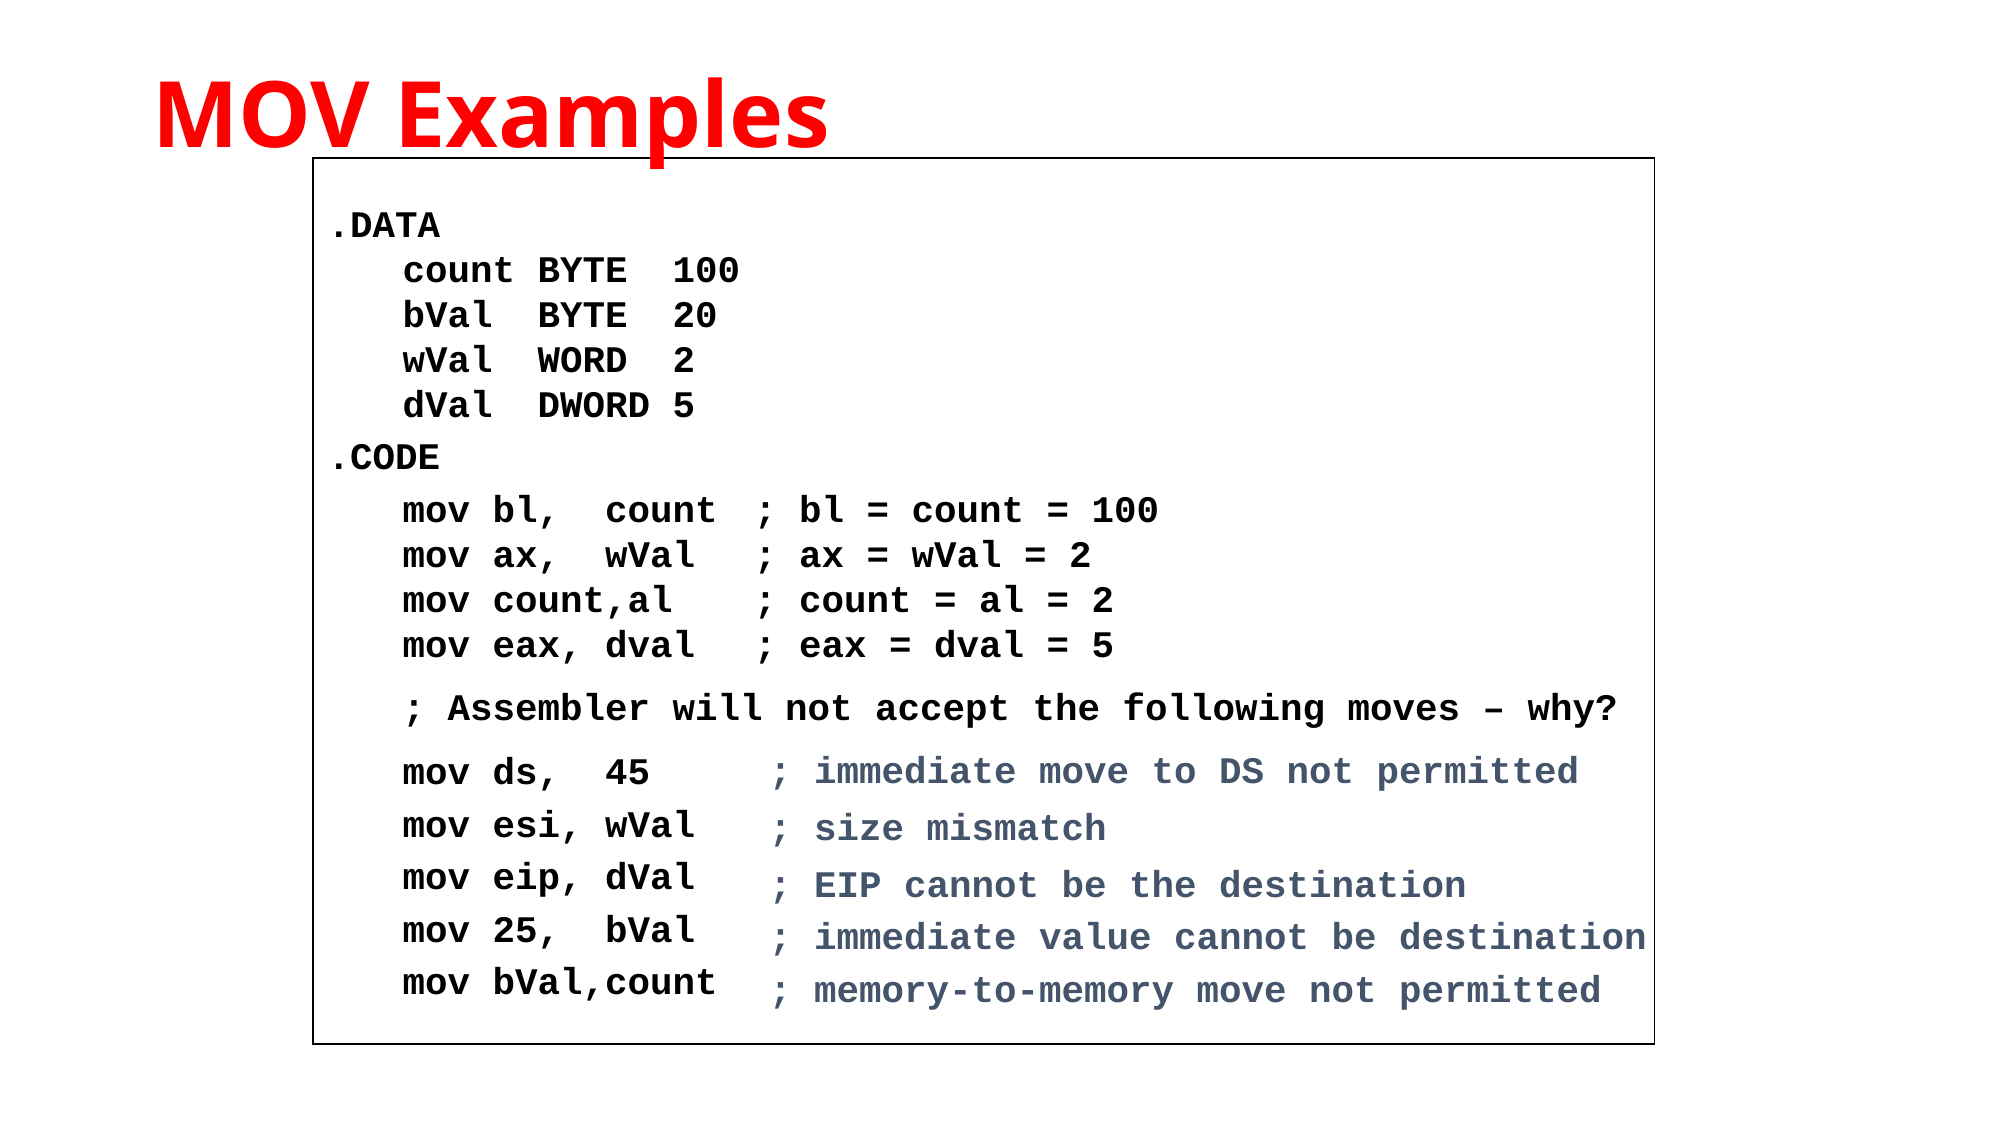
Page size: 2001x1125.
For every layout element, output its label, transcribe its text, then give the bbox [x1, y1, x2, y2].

text_box ; size mismatch [754, 806, 1652, 854]
text_box ; immediate value cannot be destination [754, 911, 1662, 968]
text_box ; memory-to-memory move not permitted [754, 968, 1664, 1017]
text_box ; immediate move to DS not permitted [754, 749, 1662, 798]
text_box ; EIP cannot be the destination [754, 863, 1655, 911]
title MOV Examples [137, 59, 1863, 175]
text_box .DATA count BYTE 100 bVal BYTE 20 wVal WORD 2 dVal DWORD 5 .CODE mov bl, count ; bl = count = 100 mov ax, wVal ; ax = wVal = 2 mov count,al ; count = al = 2 mov eax, dval ; eax = dval = 5 ; Assembler will not accept the following moves – why? mov ds, 45 mov esi, wVal mov eip, dVal mov 25, bVal mov bVal,count [312, 175, 1655, 1044]
